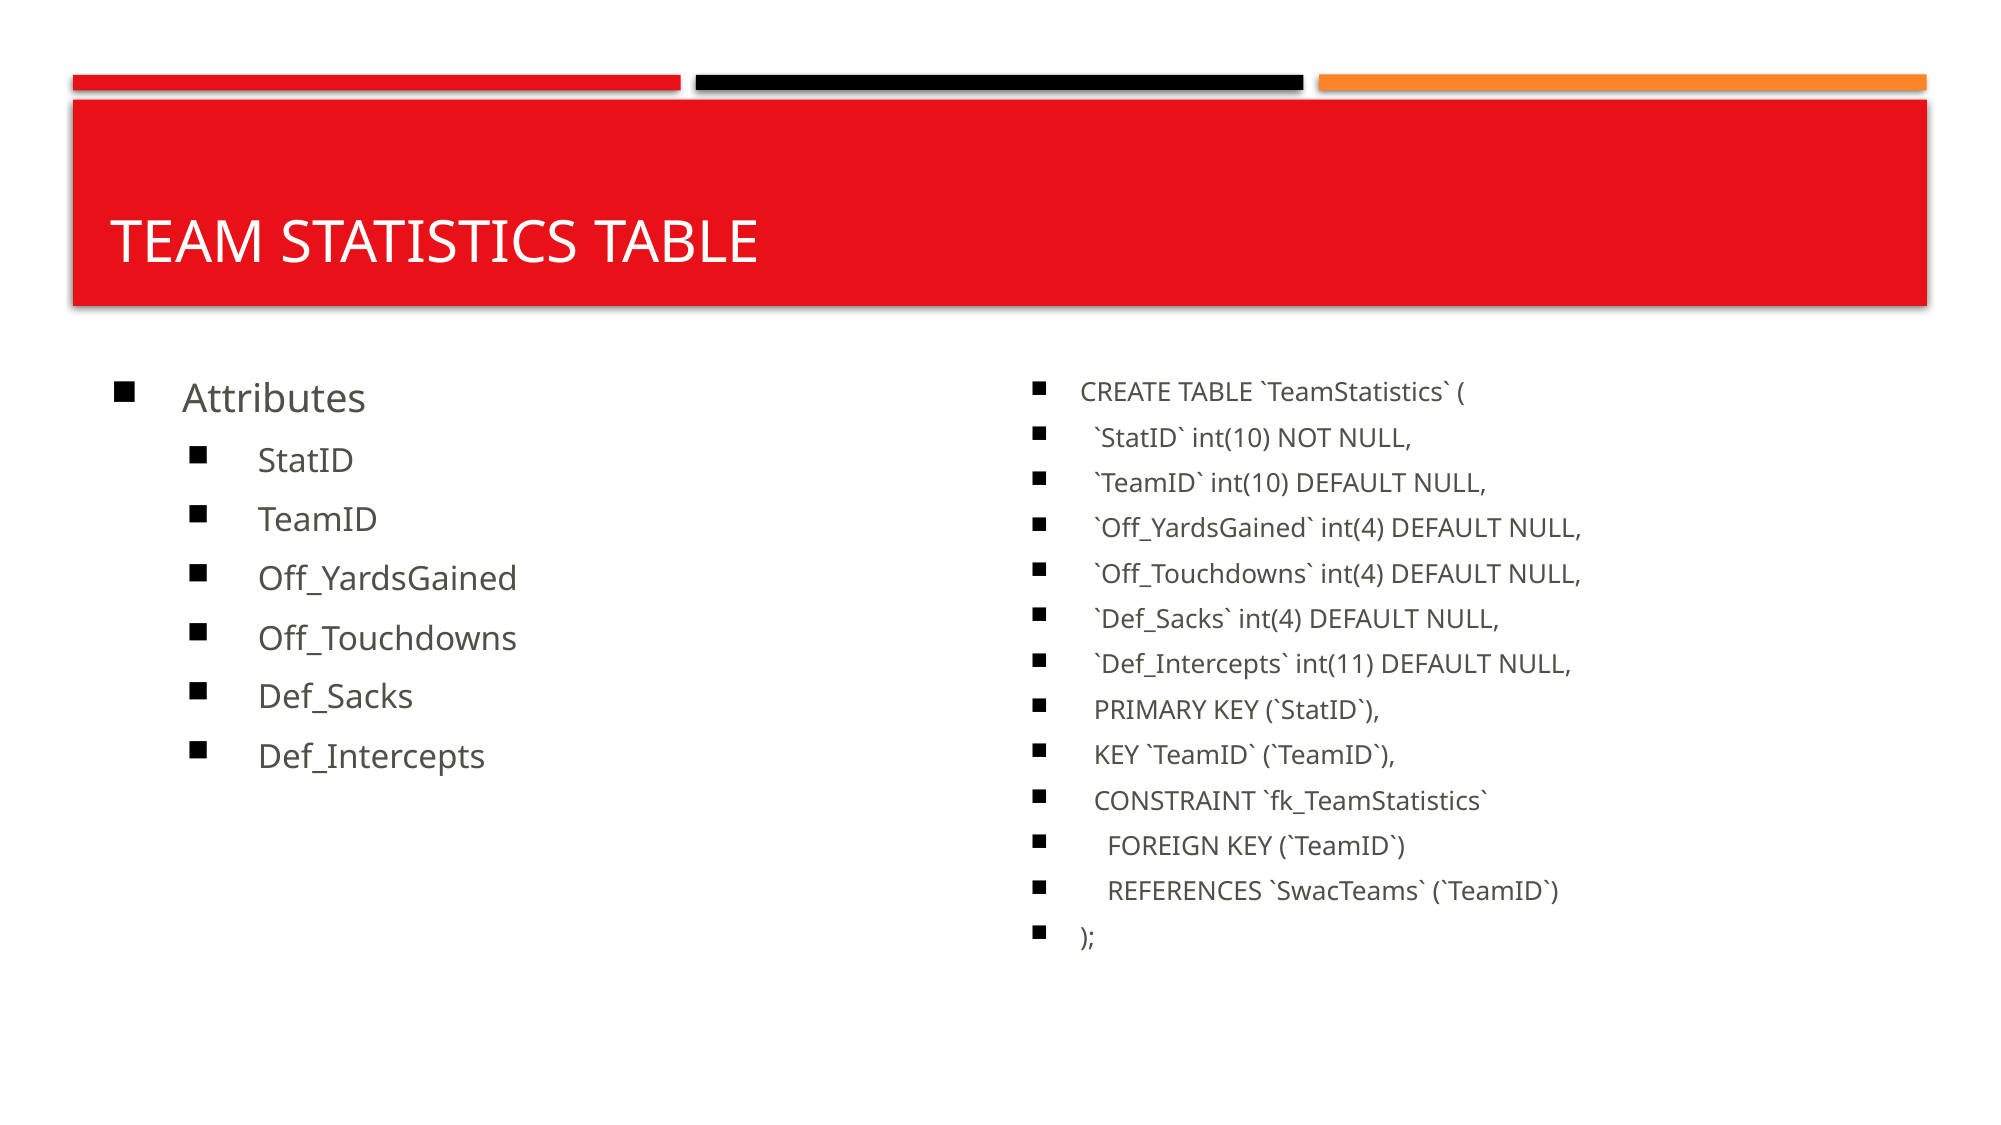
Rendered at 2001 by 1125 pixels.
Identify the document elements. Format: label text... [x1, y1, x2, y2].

title Team statistics table [95, 119, 1905, 282]
list Attributes StatID TeamID Off_YardsGained Off_Touchdowns Def_Sacks Def_Intercepts [95, 365, 985, 962]
list CREATE TABLE `TeamStatistics` ( `StatID` int(10) NOT NULL, `TeamID` int(10) DEFAULT NULL, `Off_YardsGained` int(4) DEFAULT NULL, `Off_Touchdowns` int(4) DEFAULT NULL, `Def_Sacks` int(4) DEFAULT NULL, `Def_Intercepts` int(11) DEFAULT NULL, PRIMARY KEY (`StatID`), KEY `TeamID` (`TeamID`), CONSTRAINT `fk_TeamStatistics` FOREIGN KEY (`TeamID`) REFERENCES `SwacTeams` (`TeamID`) ); [1015, 365, 1905, 962]
